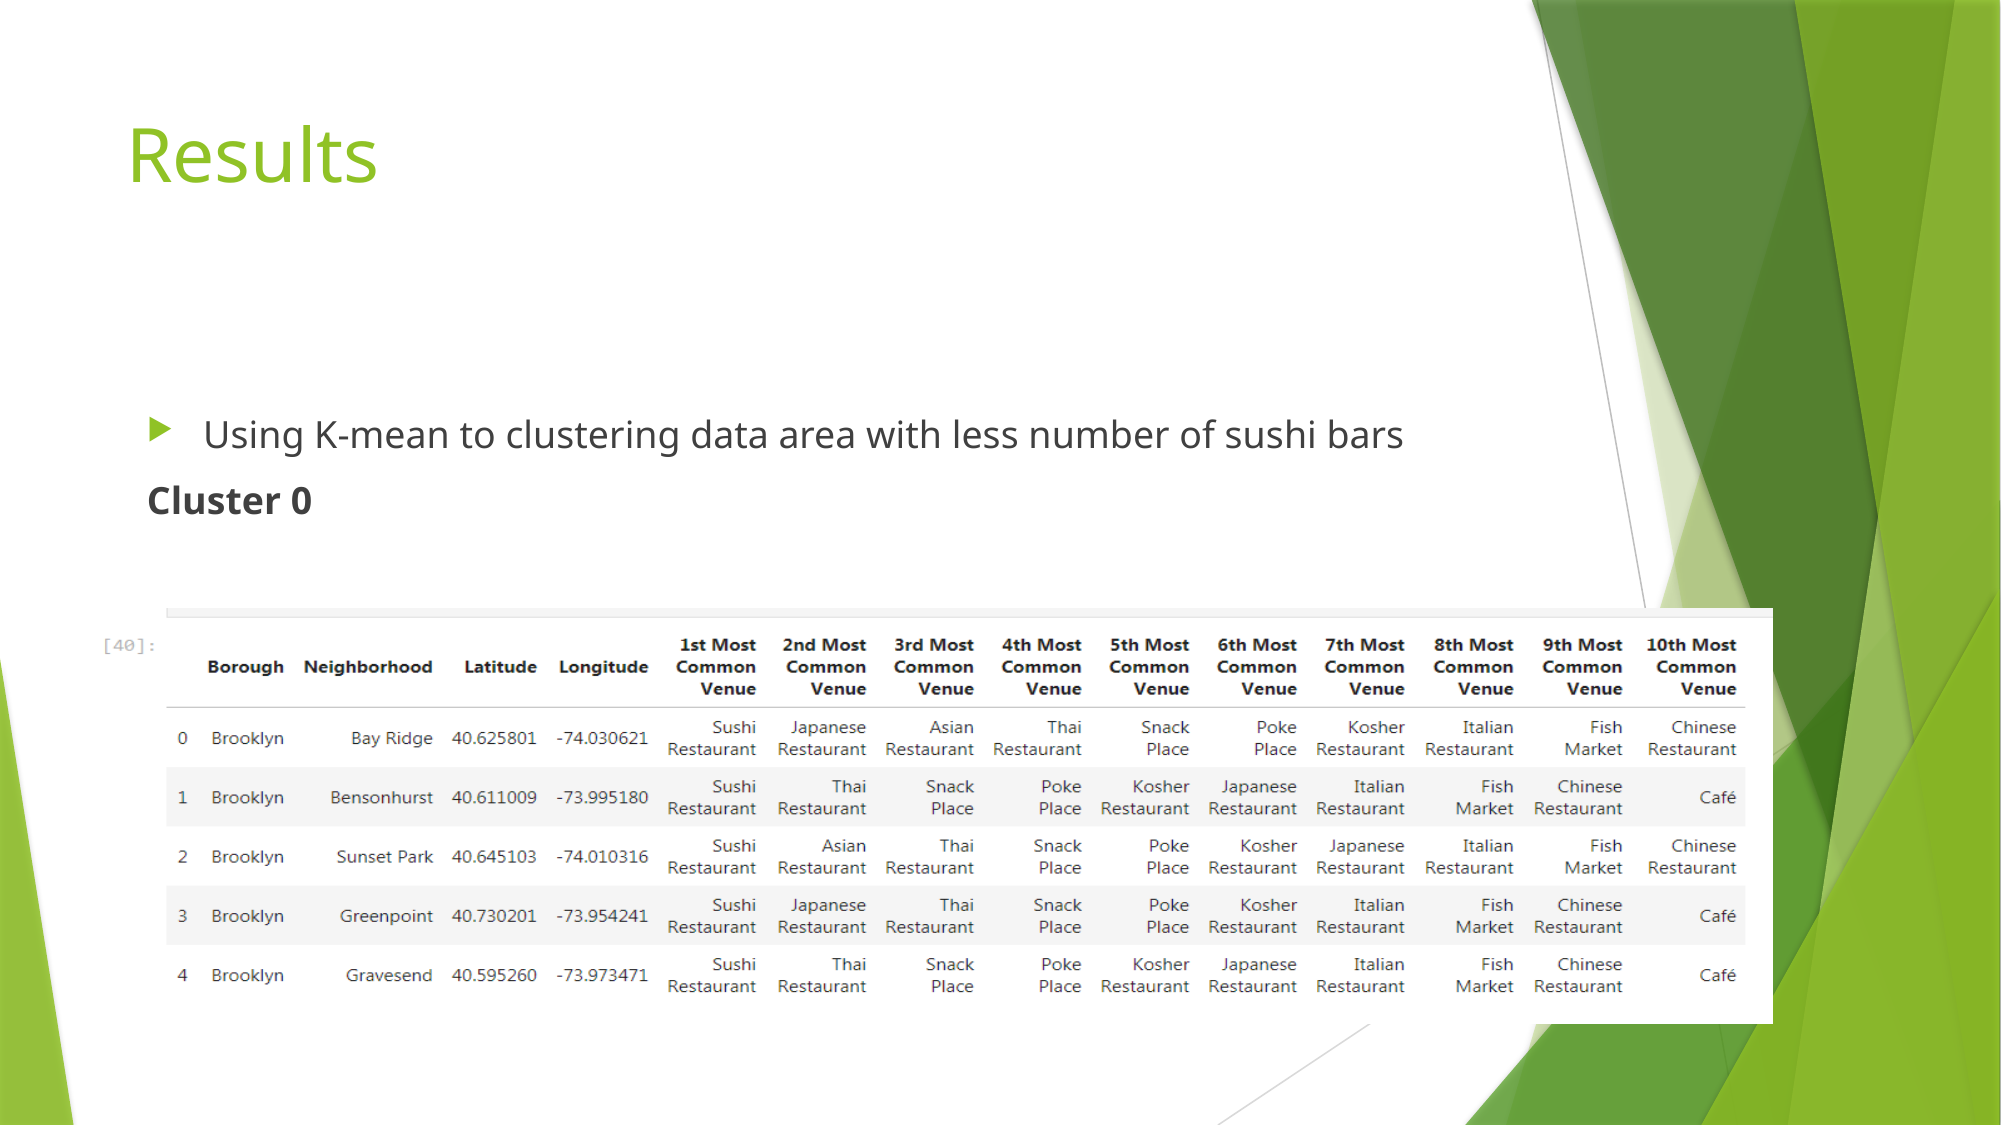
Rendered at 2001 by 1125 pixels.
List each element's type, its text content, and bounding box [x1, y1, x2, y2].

list Using K-mean to clustering data area with less number of sushi bars Cluster 0 [131, 403, 1914, 740]
title Results [111, 99, 1522, 317]
picture [98, 608, 1774, 1025]
